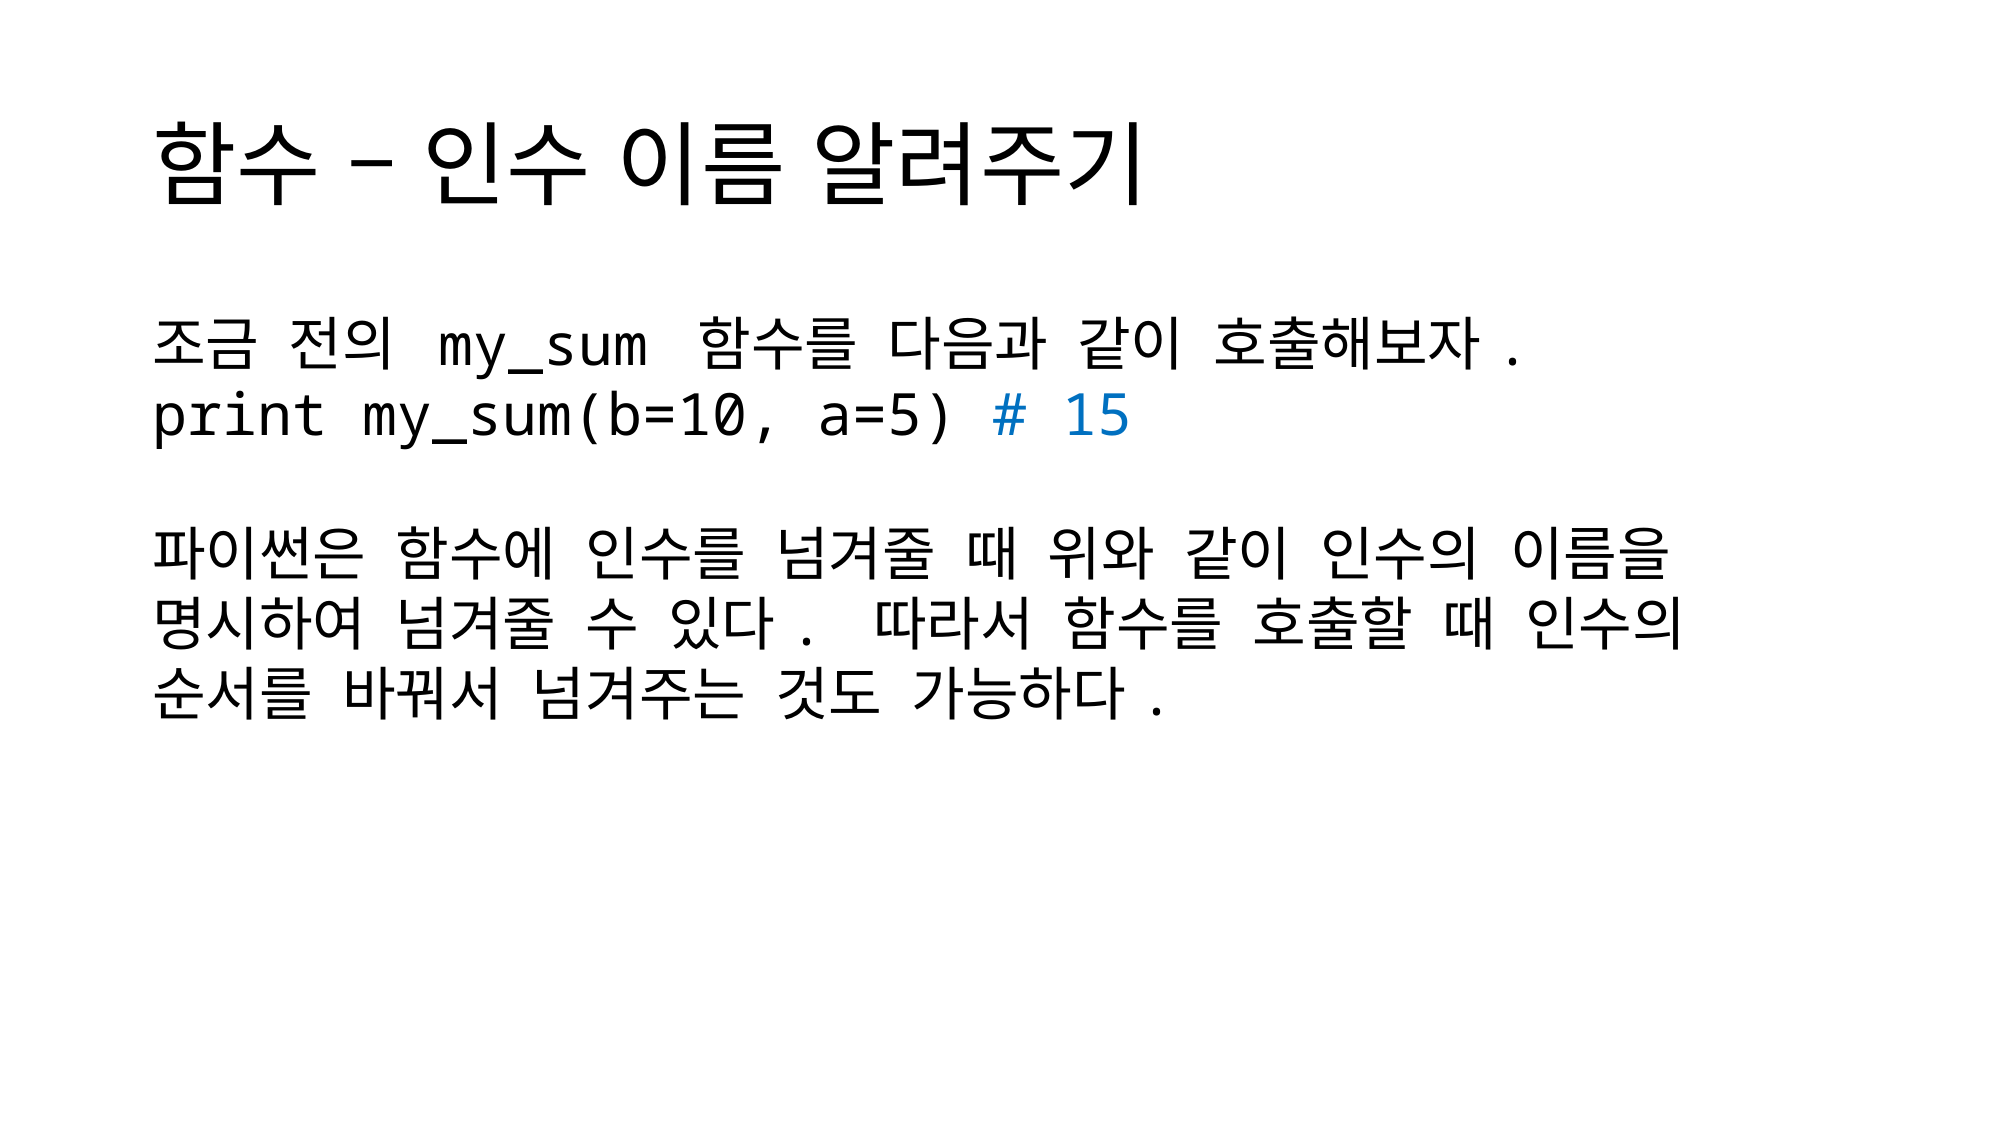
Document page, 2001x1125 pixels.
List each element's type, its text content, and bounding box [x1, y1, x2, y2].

title 함수 – 인수 이름 알려주기 [137, 59, 1863, 278]
list 조금 전의 my_sum 함수를 다음과 같이 호출해보자. print my_sum(b=10, a=5) # 15 파이썬은 함수에 인수를 넘겨줄 때 위와 같이 인수의 이름을 명시하여 넘겨줄 수 있다. 따라서 함수를 호출할 때 인수의 순서를 바꿔서 넘겨주는 것도 가능하다. [137, 299, 1863, 1014]
